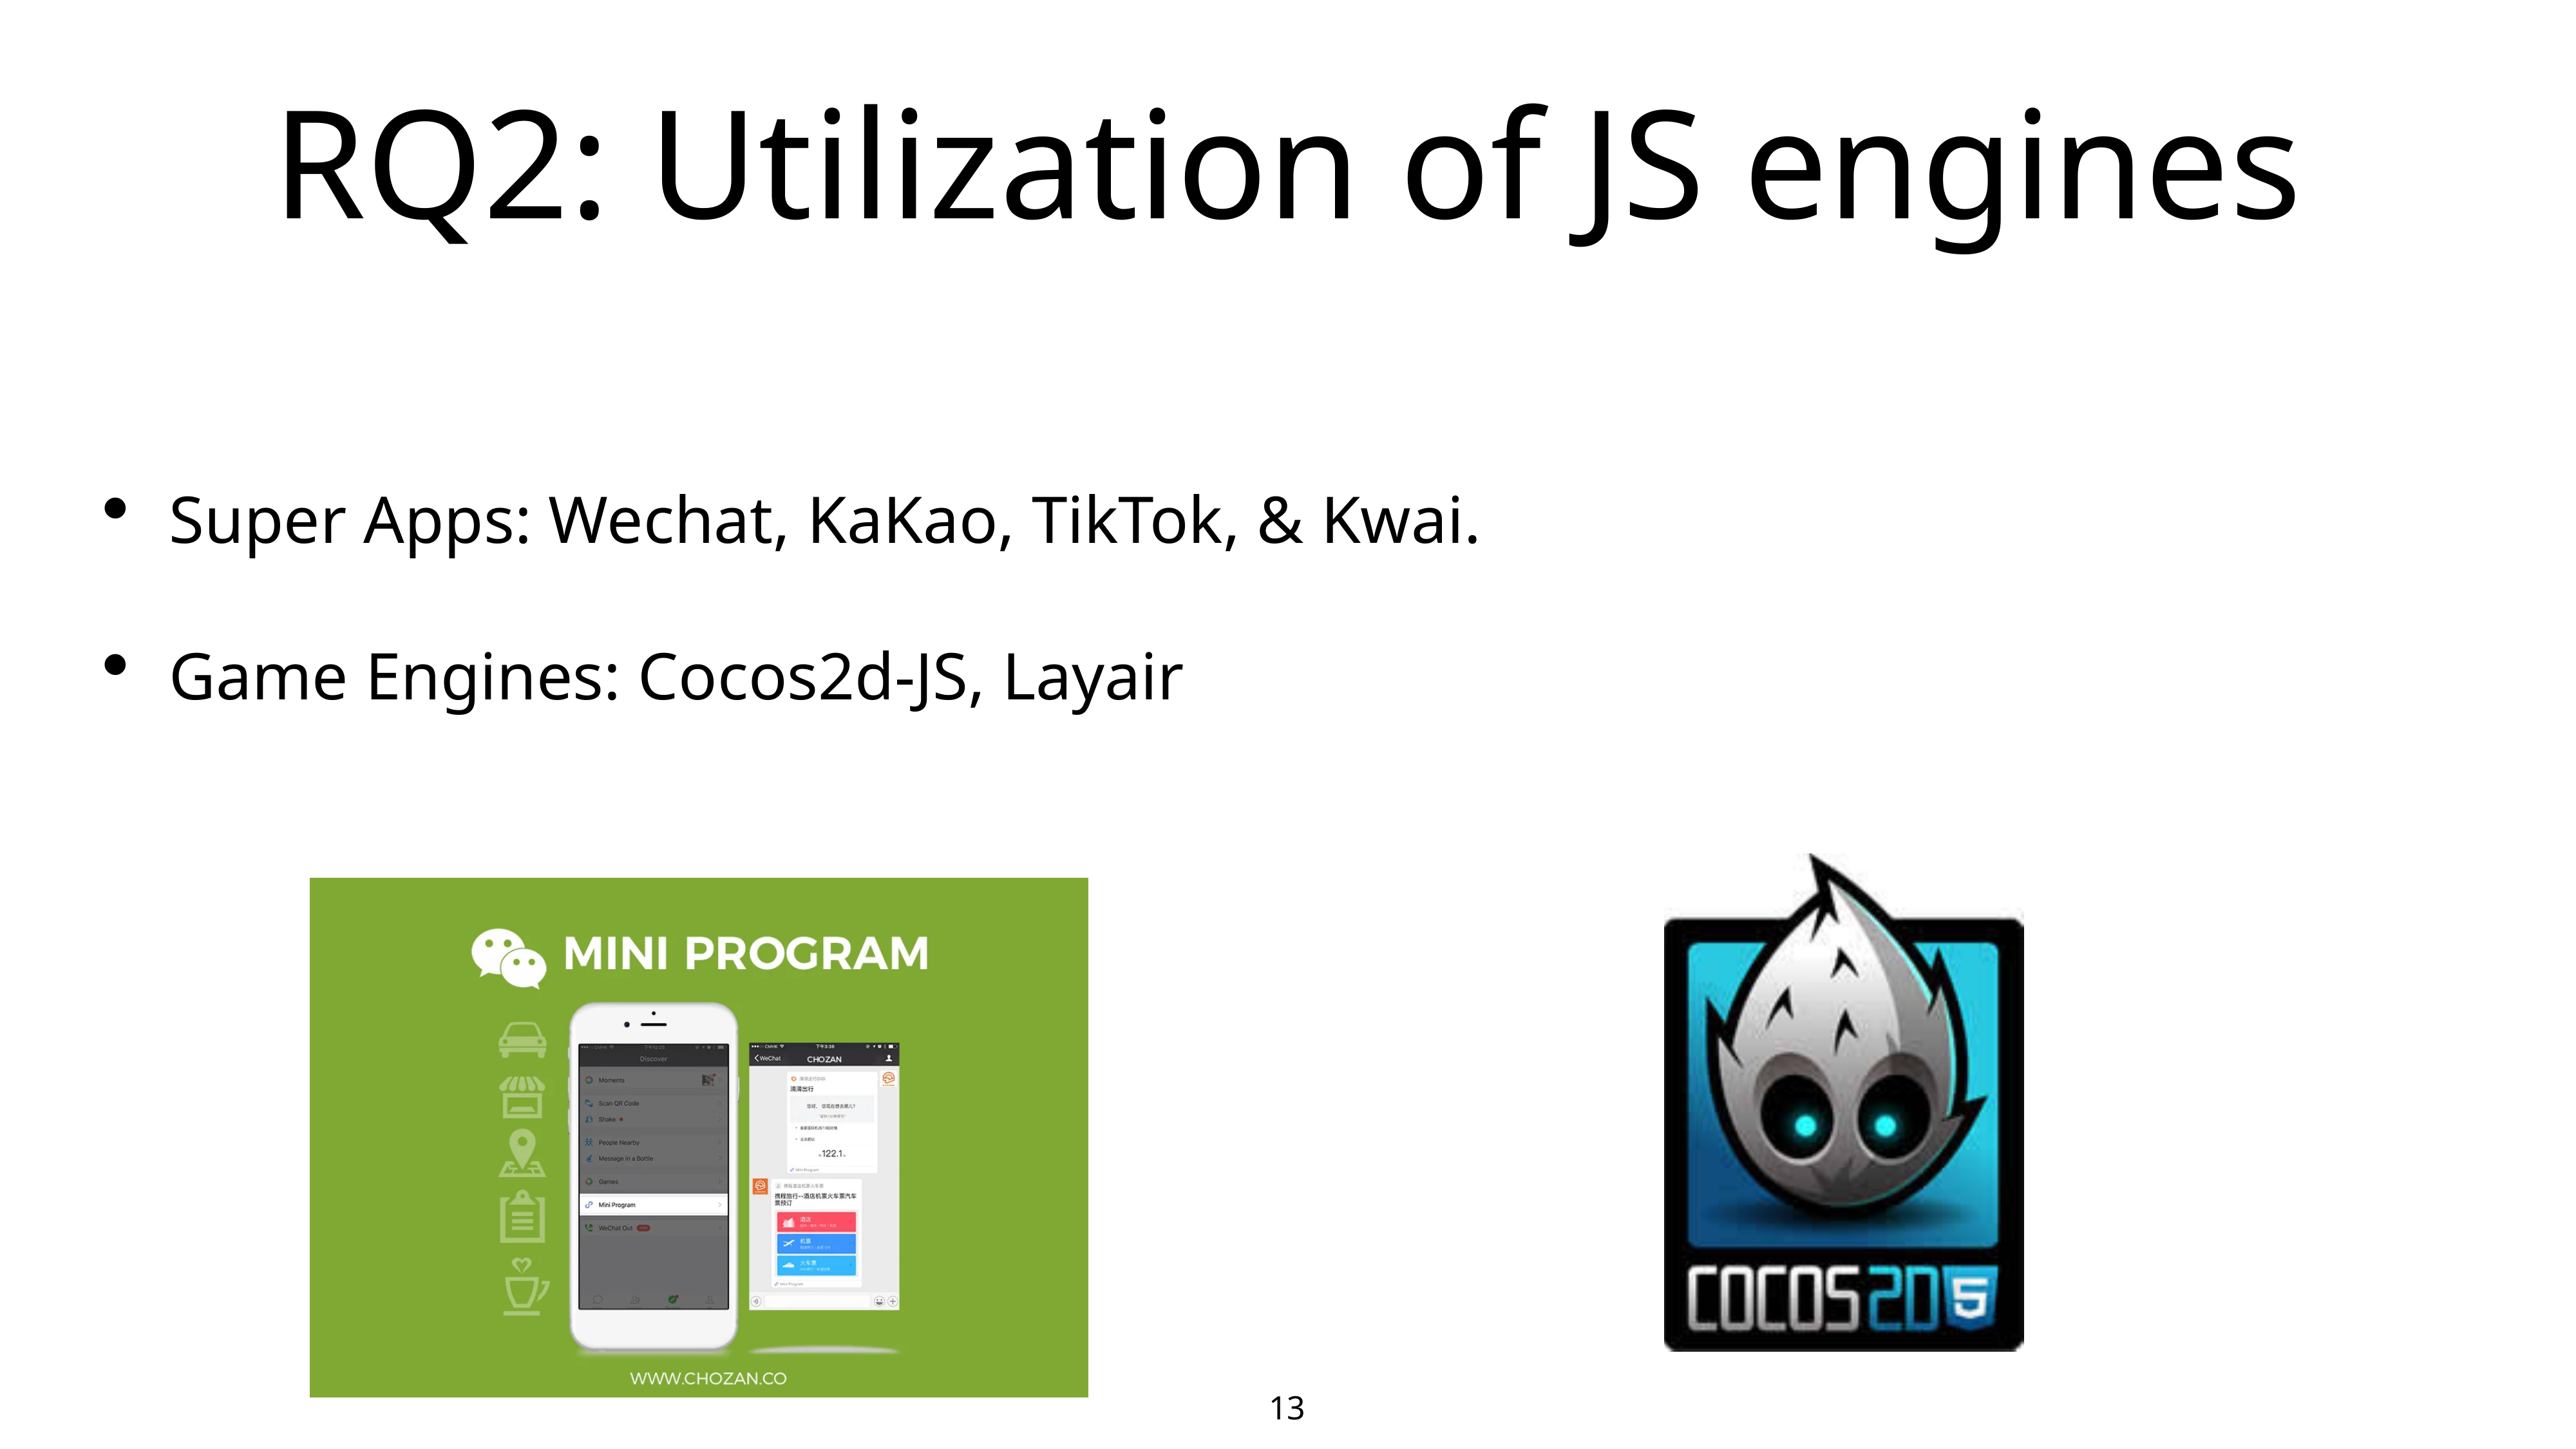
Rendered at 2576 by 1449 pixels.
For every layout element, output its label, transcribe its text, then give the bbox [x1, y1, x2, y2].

picture [1664, 853, 2024, 1352]
slide_number 13 [1263, 1381, 1312, 1431]
title RQ2: Utilization of JS engines [178, 37, 2398, 279]
picture [309, 878, 1088, 1397]
list Super Apps: Wechat, KaKao, TikTok, & Kwai. Game Engines: Cocos2d-JS, Layair [96, 104, 2316, 1087]
